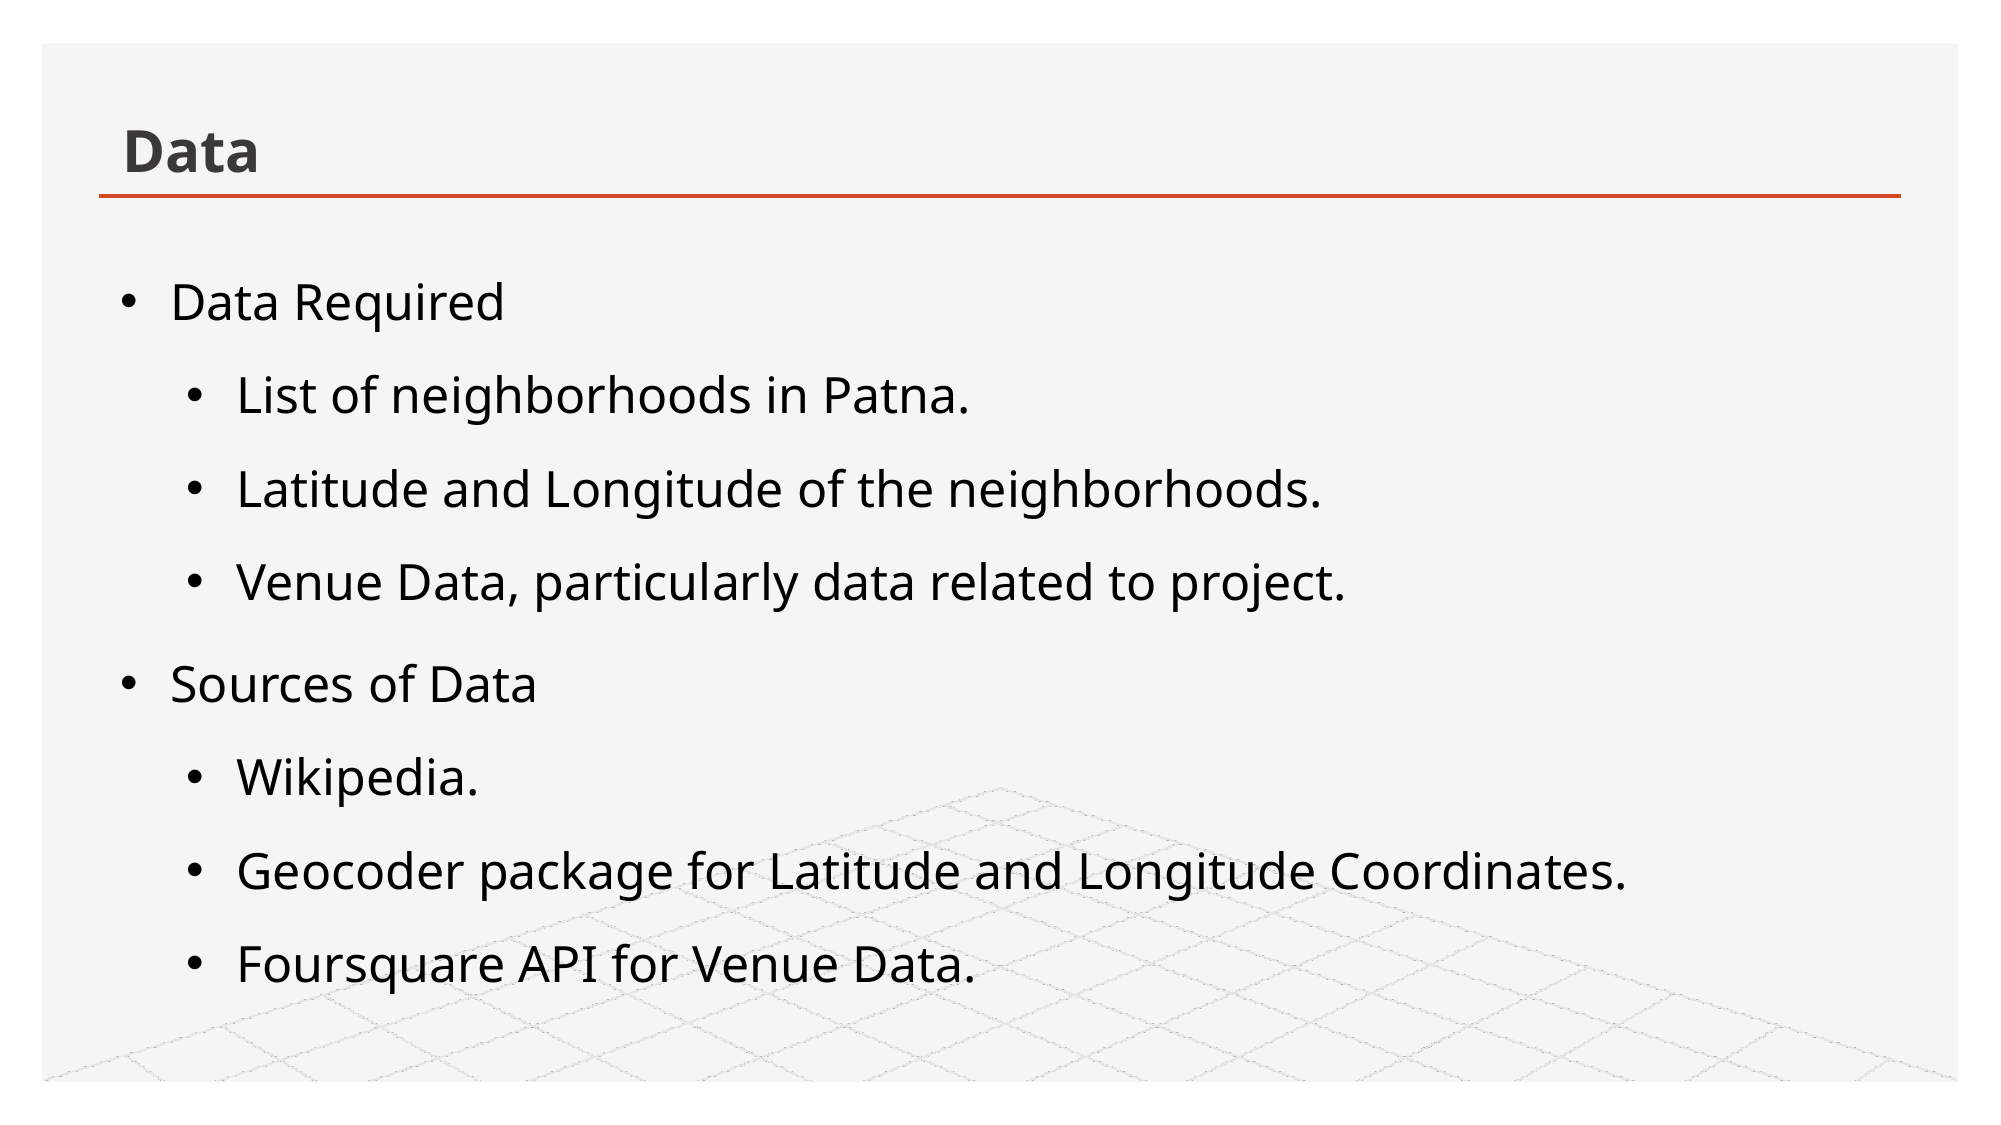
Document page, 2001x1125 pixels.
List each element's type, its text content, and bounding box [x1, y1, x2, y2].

picture [44, 787, 1956, 1081]
title Data [107, 92, 1910, 216]
list Data Required List of neighborhoods in Patna. Latitude and Longitude of the neighborhoods. Venue Data, particularly data related to project. Sources of Data Wikipedia. Geocoder package for Latitude and Longitude Coordinates. Foursquare API for Venue Data. [99, 263, 1883, 1052]
